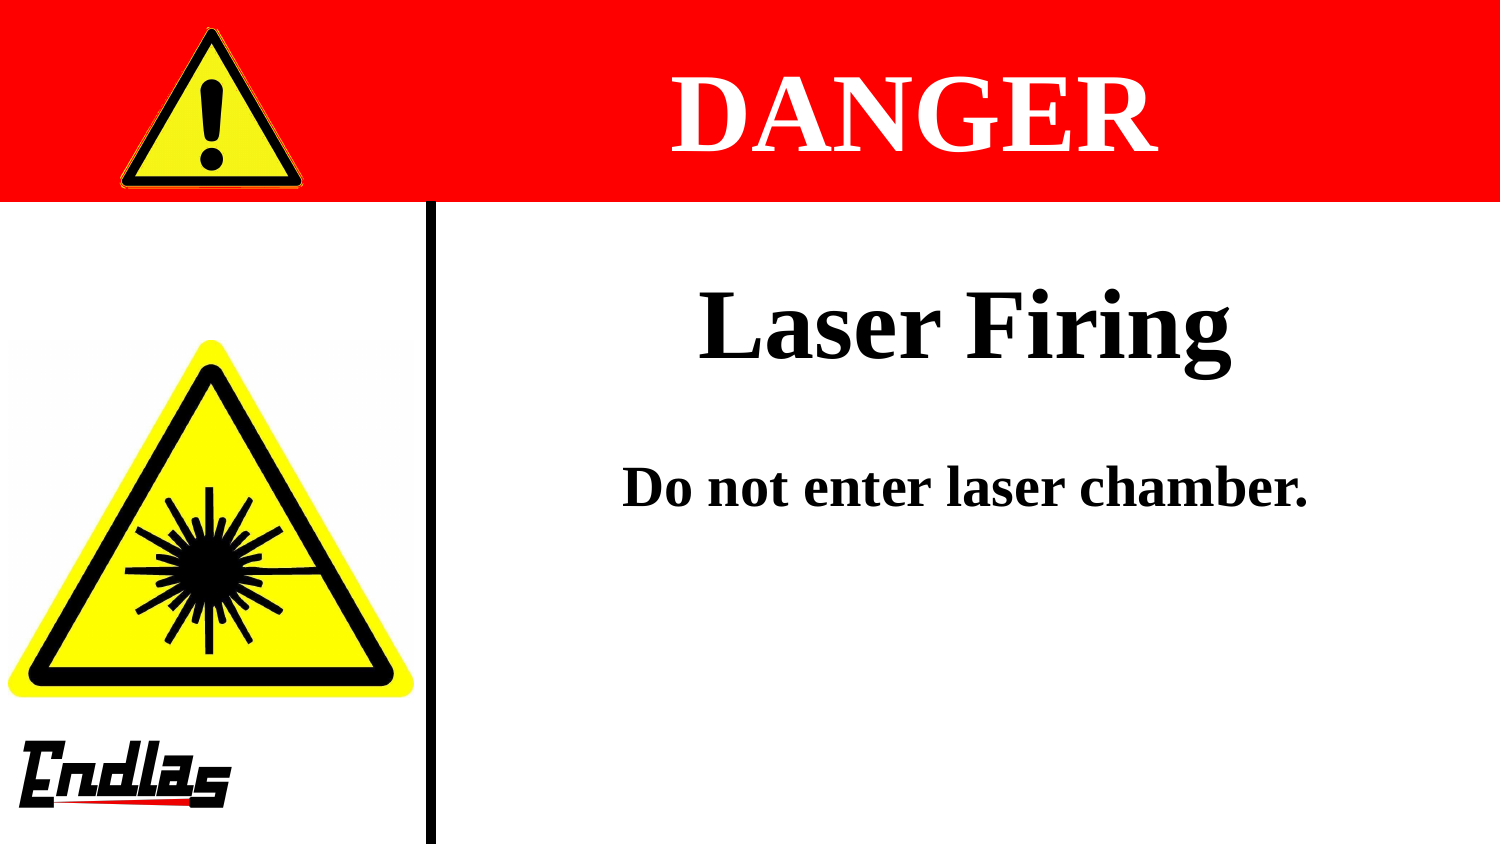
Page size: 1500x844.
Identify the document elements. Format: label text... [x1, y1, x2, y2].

text_box DANGER [348, 33, 1479, 181]
picture [118, 27, 304, 189]
text_box Laser Firing Do not enter laser chamber. [436, 201, 1500, 655]
text_box [0, 0, 1500, 202]
picture [14, 735, 235, 813]
picture [8, 340, 414, 698]
